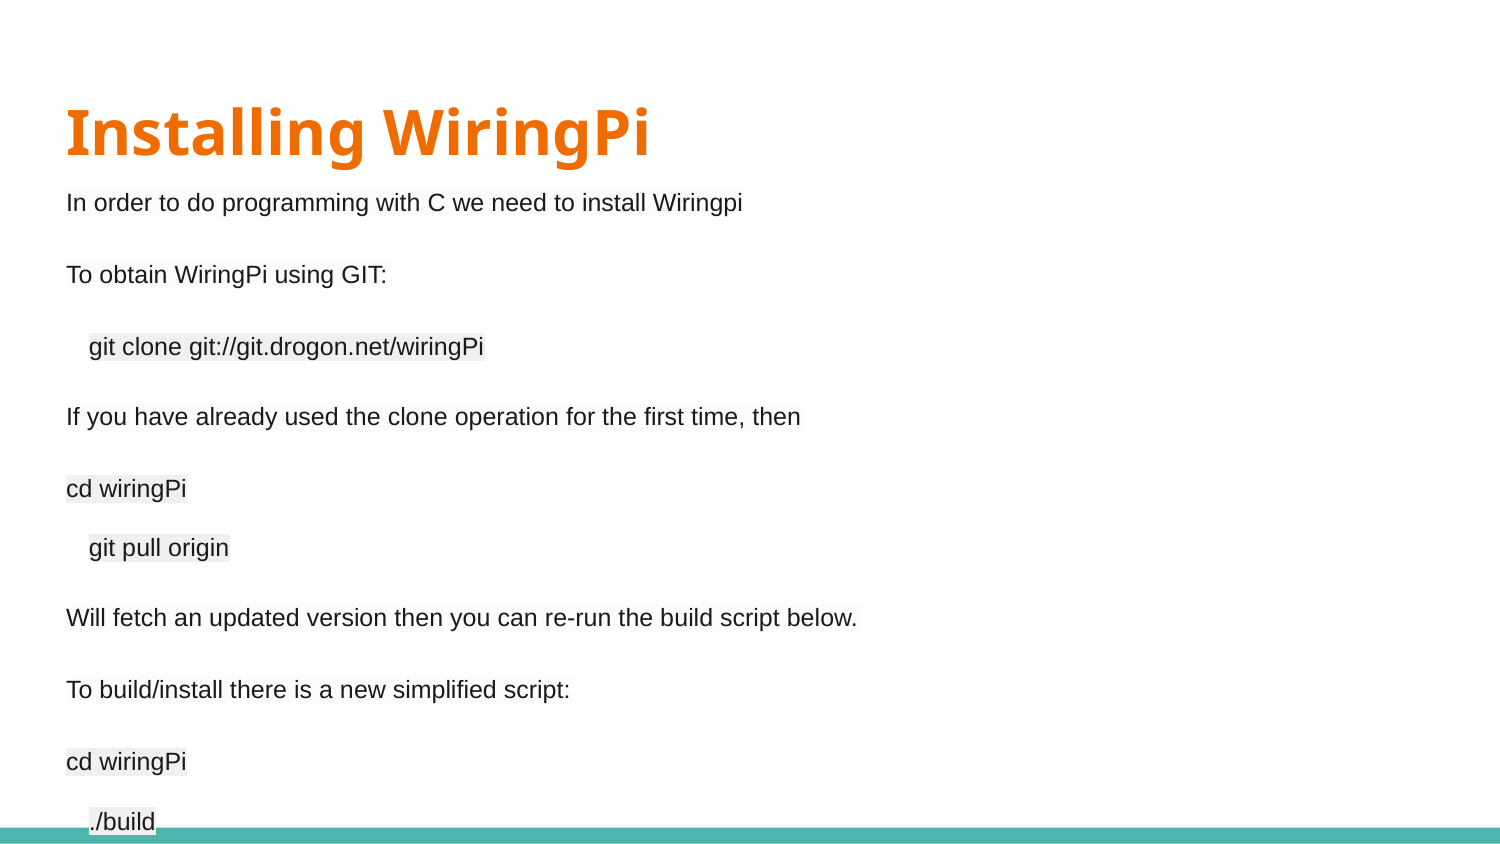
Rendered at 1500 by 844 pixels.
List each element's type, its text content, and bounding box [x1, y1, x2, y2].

list In order to do programming with C we need to install Wiringpi To obtain WiringPi using GIT: git clone git://git.drogon.net/wiringPi If you have already used the clone operation for the first time, then cd wiringPi git pull origin Will fetch an updated version then you can re-run the build script below. To build/install there is a new simplified script: cd wiringPi ./build [51, 167, 910, 801]
title Installing WiringPi [51, 72, 1449, 189]
